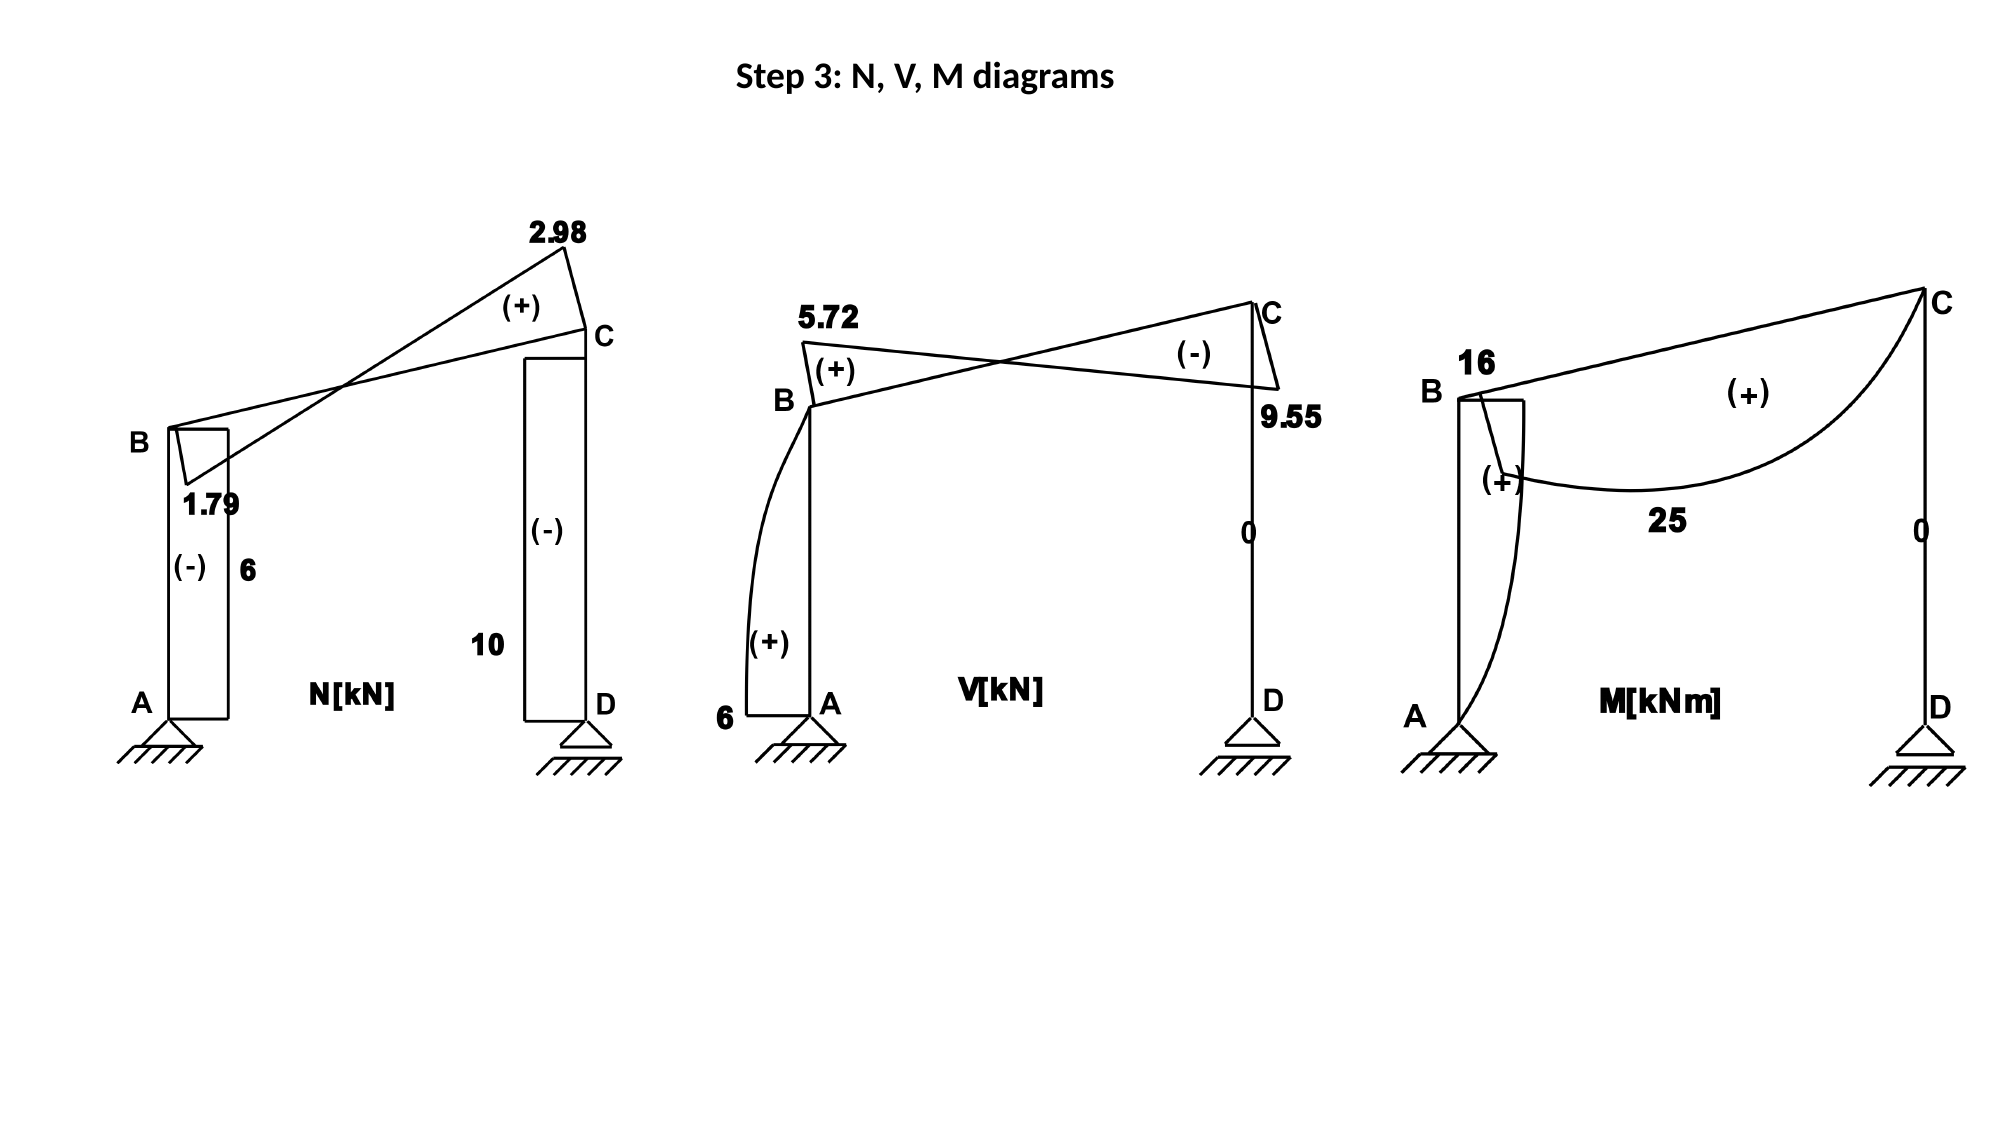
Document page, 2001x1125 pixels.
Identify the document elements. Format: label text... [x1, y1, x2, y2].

picture [1396, 285, 1967, 787]
picture [116, 215, 623, 776]
text_box Step 3: N, V, M diagrams [329, 44, 1522, 104]
picture [714, 296, 1348, 776]
